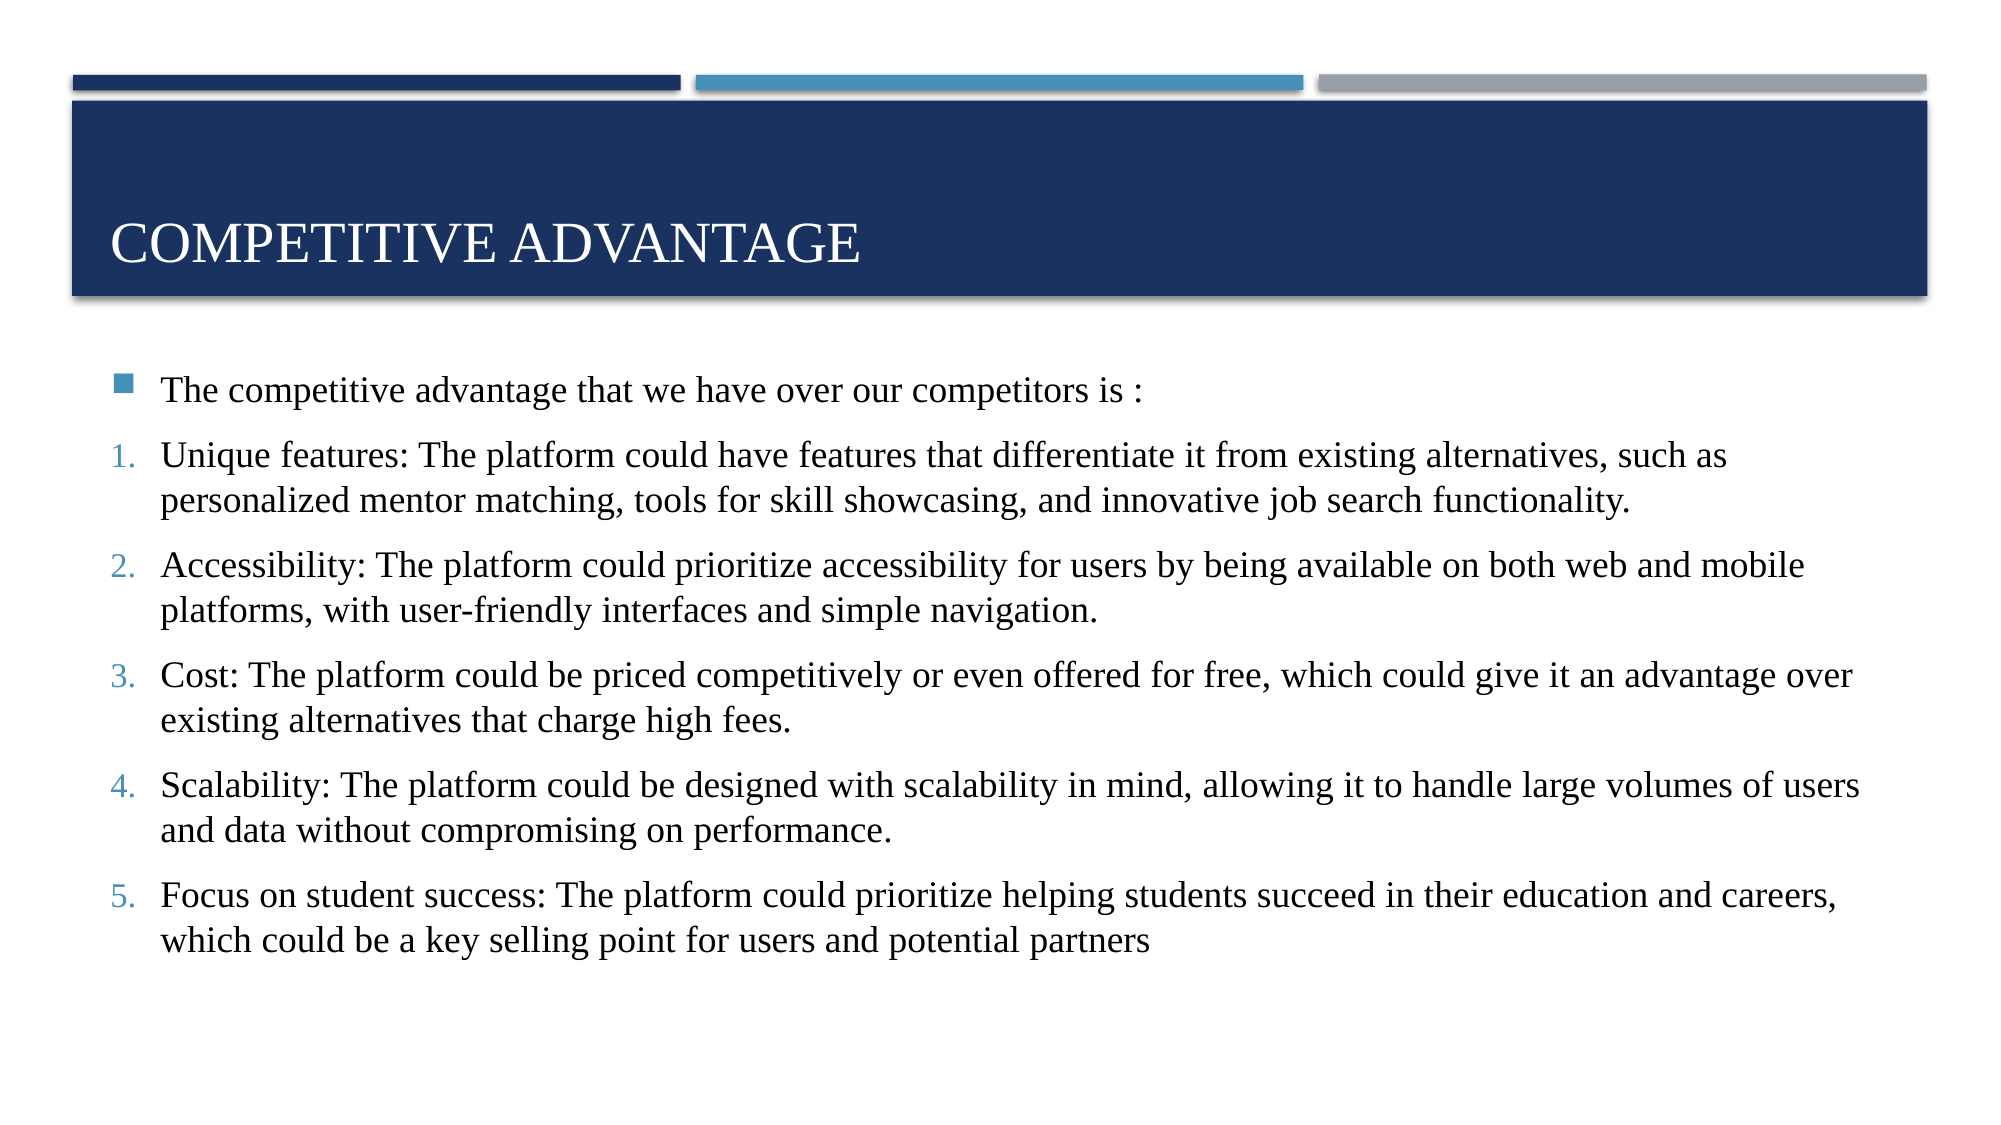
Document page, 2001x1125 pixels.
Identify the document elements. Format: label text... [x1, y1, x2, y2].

list The competitive advantage that we have over our competitors is : Unique features: The platform could have features that differentiate it from existing alternatives, such as personalized mentor matching, tools for skill showcasing, and innovative job search functionality. Accessibility: The platform could prioritize accessibility for users by being available on both web and mobile platforms, with user-friendly interfaces and simple navigation. Cost: The platform could be priced competitively or even offered for free, which could give it an advantage over existing alternatives that charge high fees. Scalability: The platform could be designed with scalability in mind, allowing it to handle large volumes of users and data without compromising on performance. Focus on student success: The platform could prioritize helping students succeed in their education and careers, which could be a key selling point for users and potential partners [95, 357, 1905, 1010]
title Competitive advantage [95, 115, 1905, 282]
